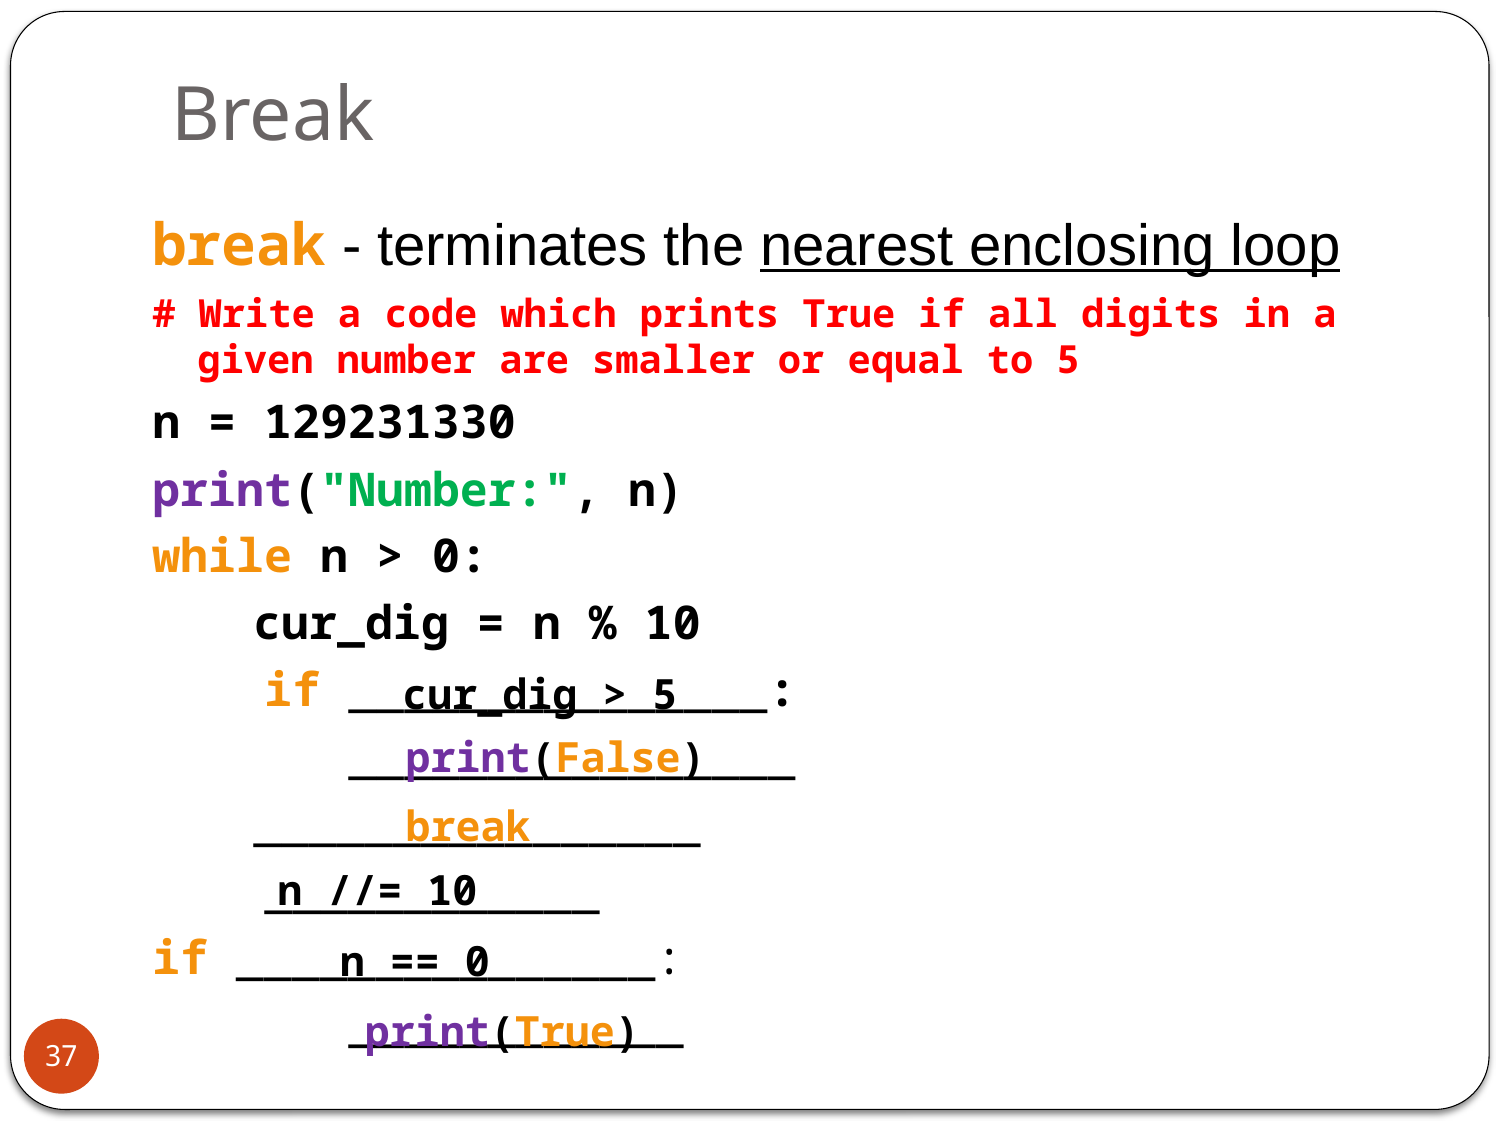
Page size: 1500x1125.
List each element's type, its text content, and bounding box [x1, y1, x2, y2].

slide_number 37 [23, 1018, 99, 1094]
text_box n //= 10 [262, 856, 757, 922]
text_box n == 0 [324, 927, 525, 993]
title Break [137, 24, 1413, 170]
text_box break [390, 792, 885, 858]
text_box cur_dig > 5 [387, 660, 882, 725]
list break - terminates the nearest enclosing loop # Write a code which prints True if all digits in a given number are smaller or equal to 5 n = 129231330 print("Number:", n) while n > 0: cur_dig = n % 10 if _______________: ________________ ________________ ____________ if _______________: ____________ [137, 200, 1413, 1075]
text_box print(True) [349, 997, 844, 1063]
text_box print(False) [390, 723, 885, 789]
